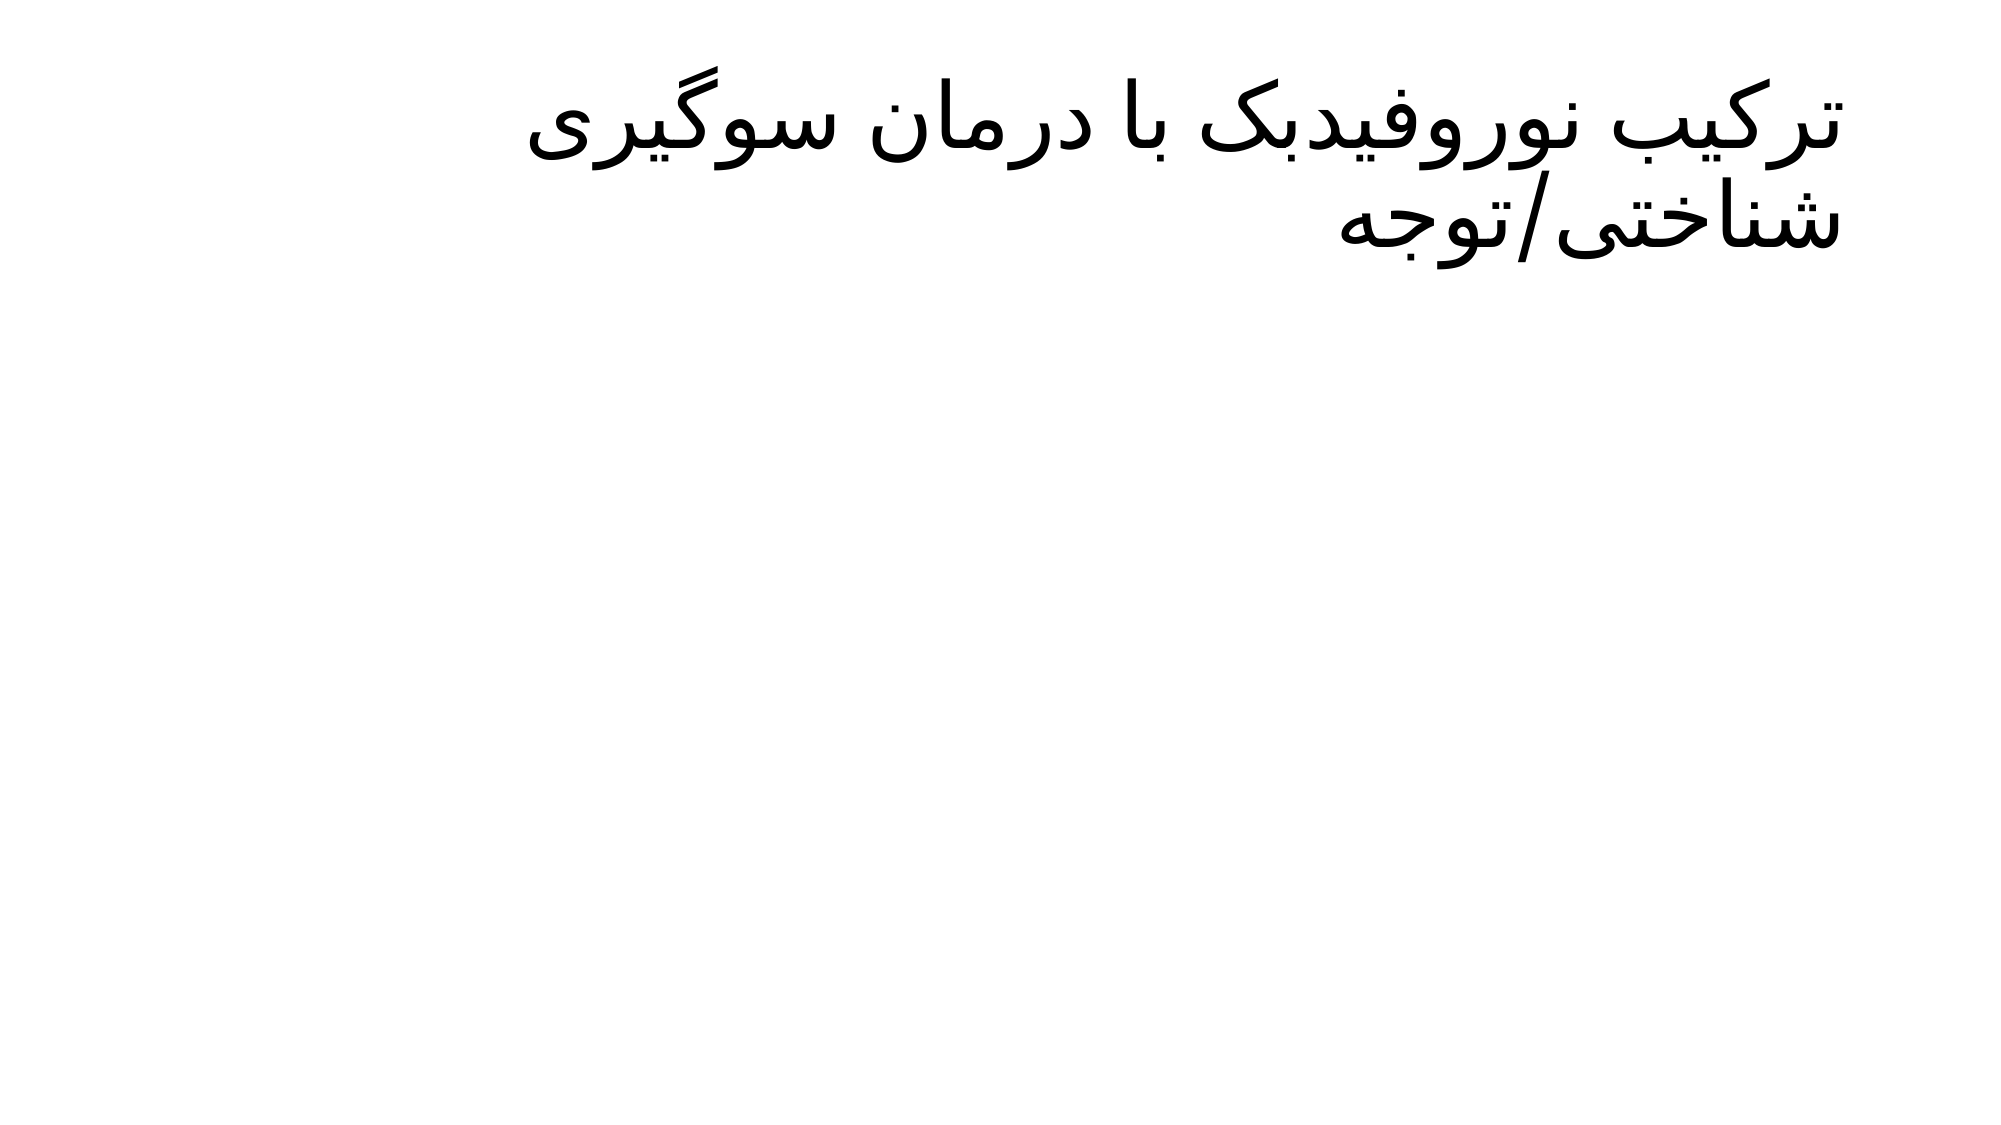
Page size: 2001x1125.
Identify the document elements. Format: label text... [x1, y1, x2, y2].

title ترکیب نوروفیدبک با درمان سوگیری شناختی/توجه [137, 59, 1863, 278]
